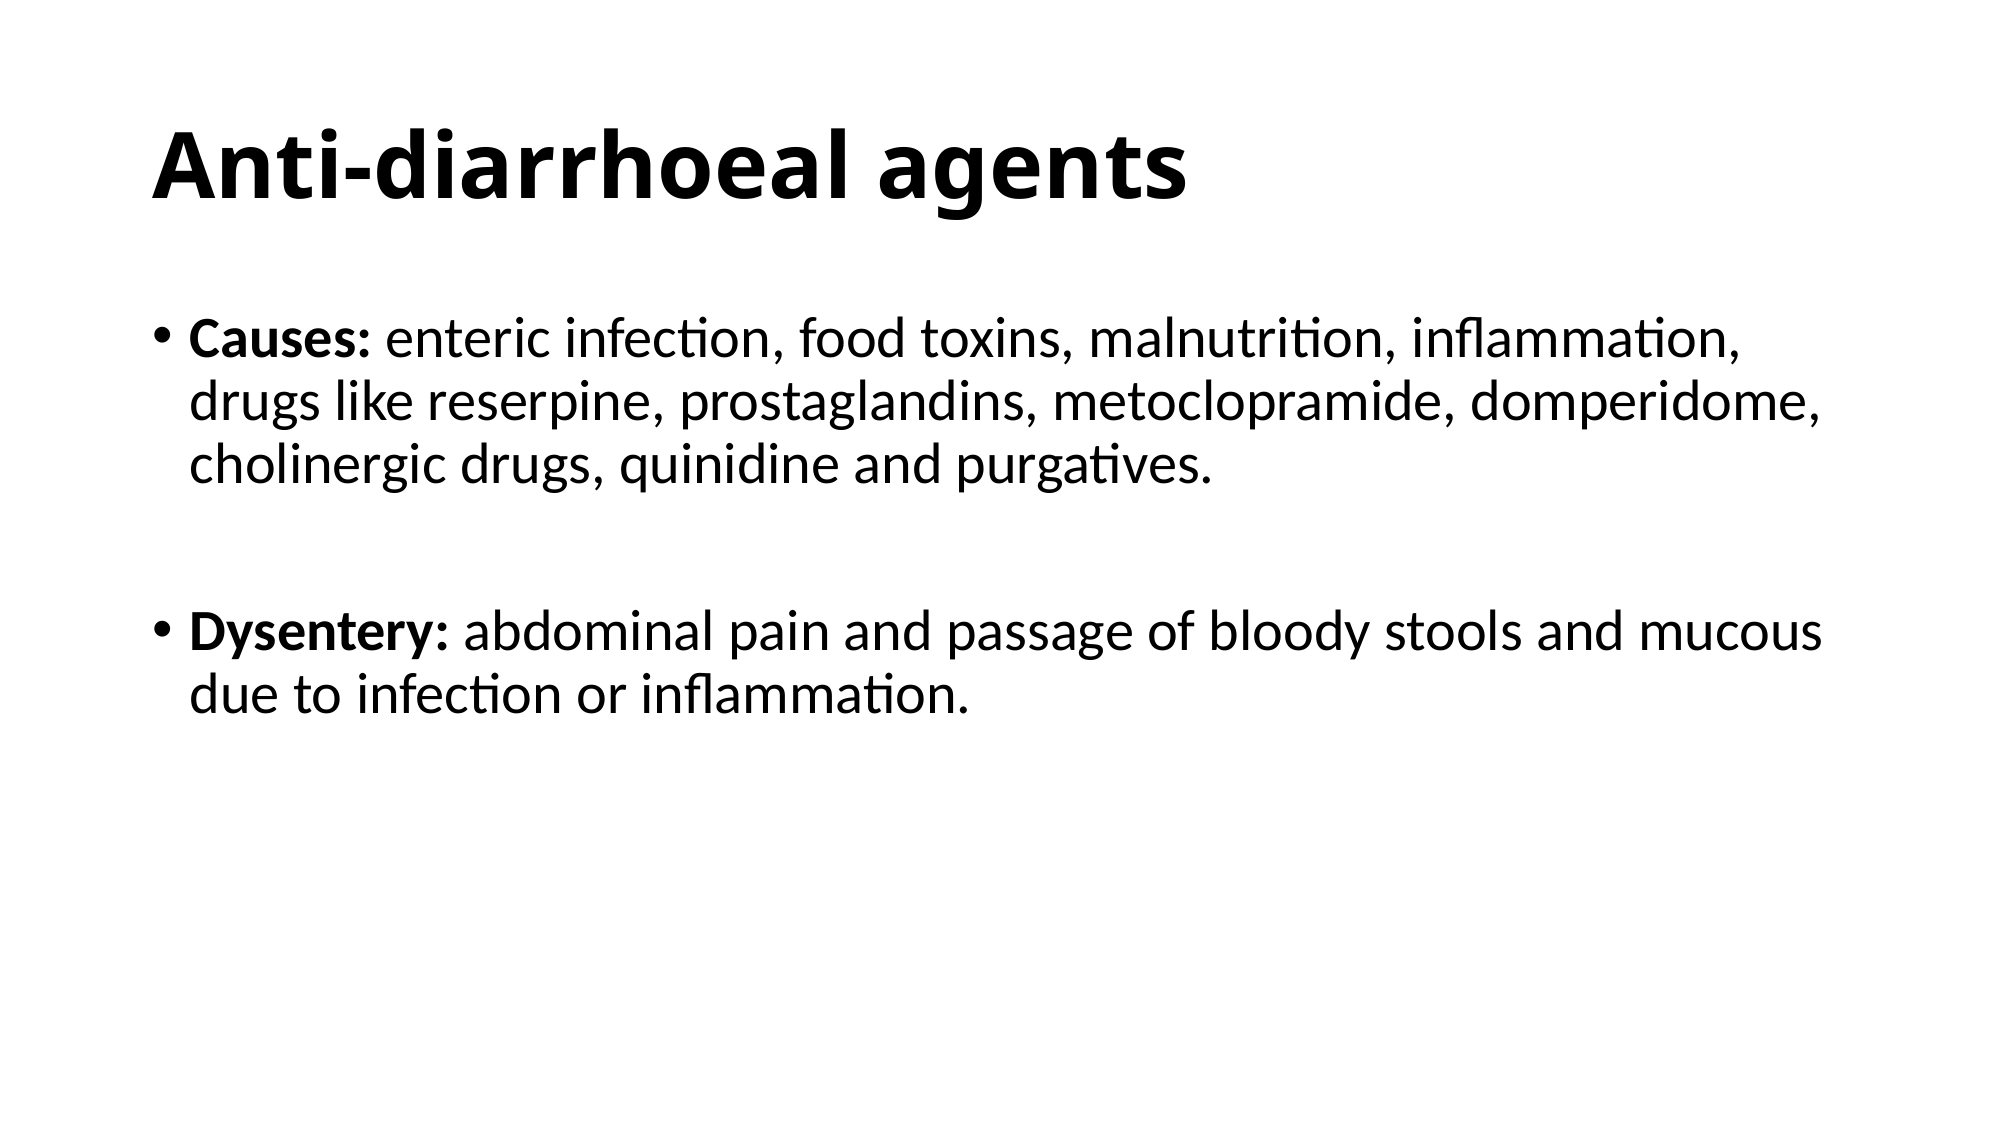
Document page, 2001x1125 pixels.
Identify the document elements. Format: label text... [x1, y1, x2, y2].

title Anti-diarrhoeal agents [137, 59, 1863, 278]
list Causes: enteric infection, food toxins, malnutrition, inflammation, drugs like reserpine, prostaglandins, metoclopramide, domperidome, cholinergic drugs, quinidine and purgatives. Dysentery: abdominal pain and passage of bloody stools and mucous due to infection or inflammation. [137, 299, 1863, 1014]
